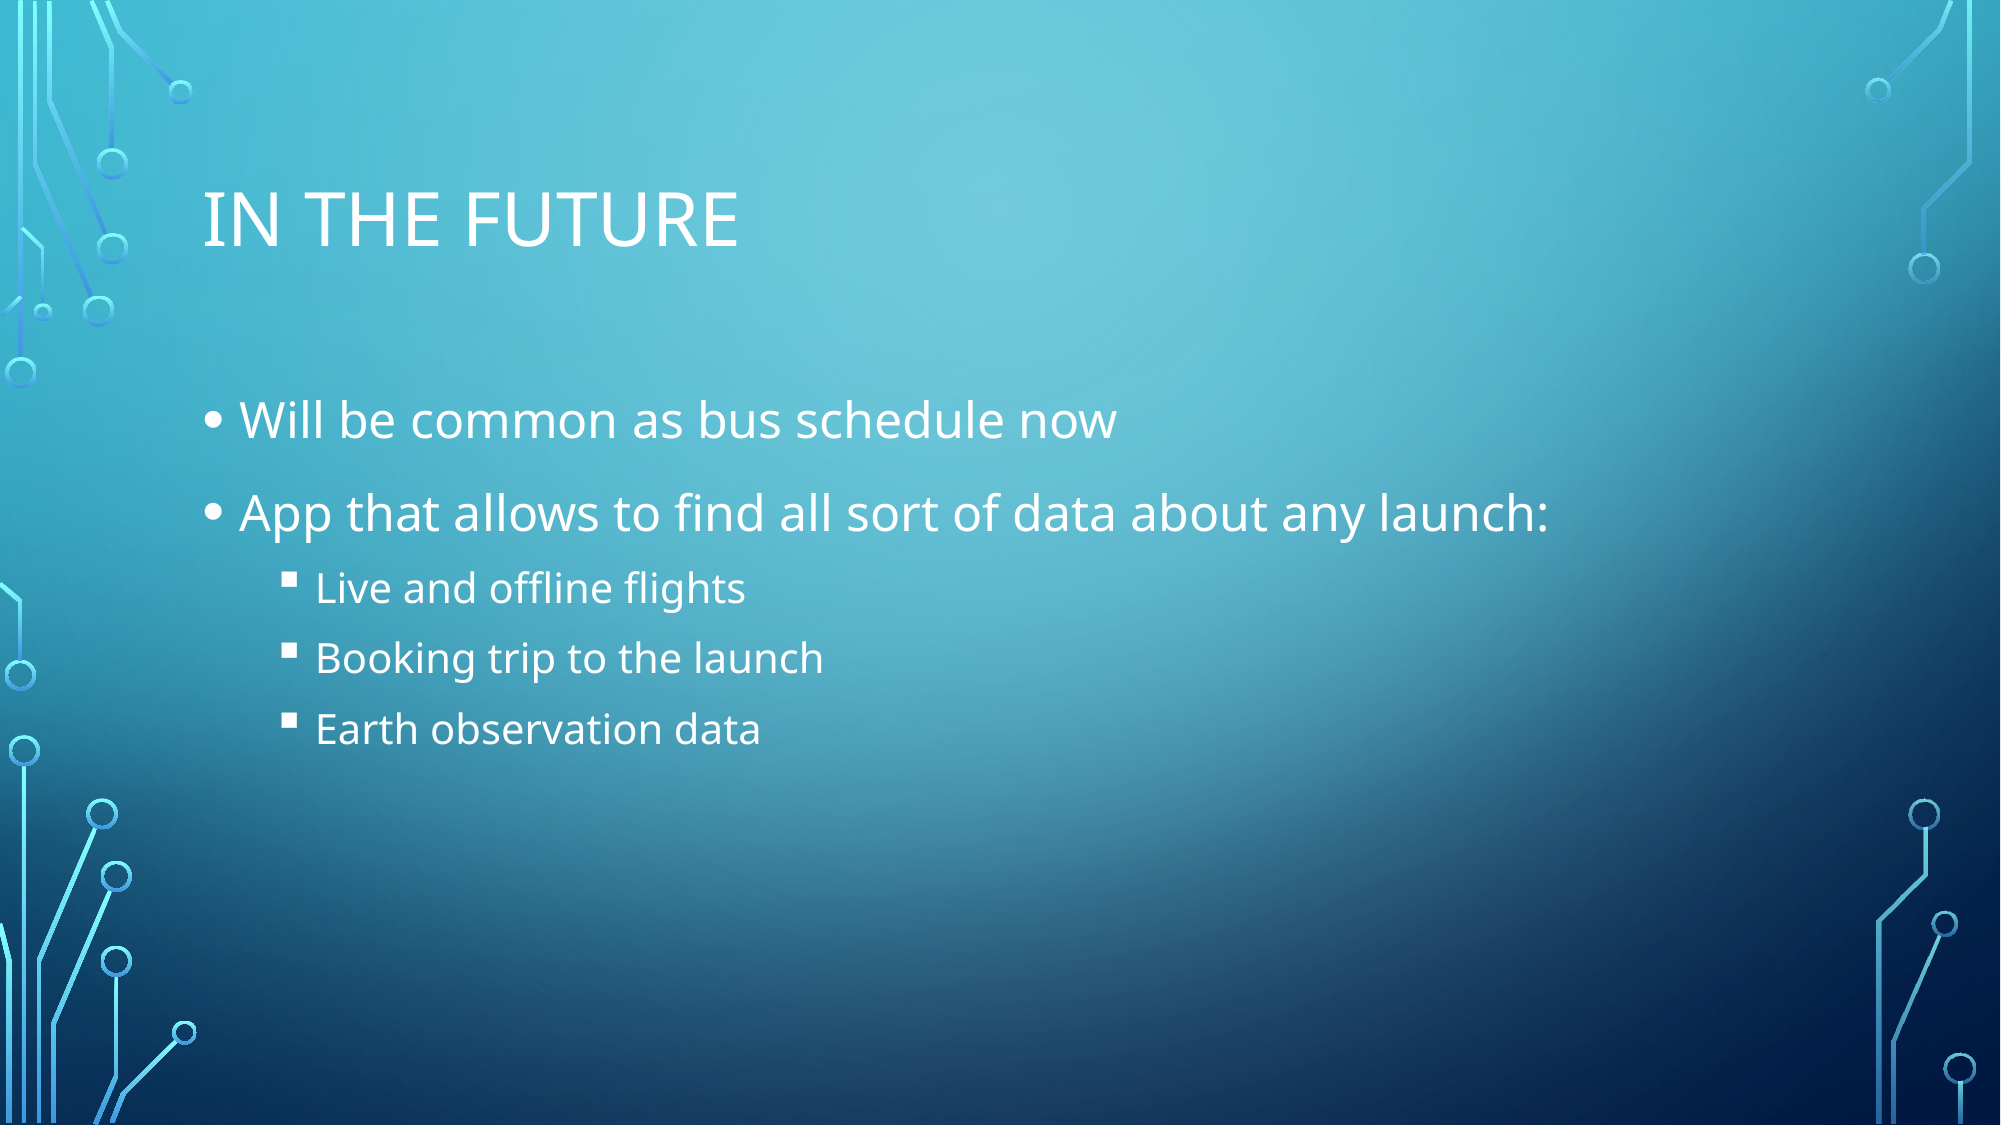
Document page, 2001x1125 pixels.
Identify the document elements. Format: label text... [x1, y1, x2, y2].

list Will be common as bus schedule now App that allows to find all sort of data about any launch: Live and offline flights Booking trip to the launch Earth observation data [187, 369, 1813, 950]
title In the future [187, 101, 1813, 344]
